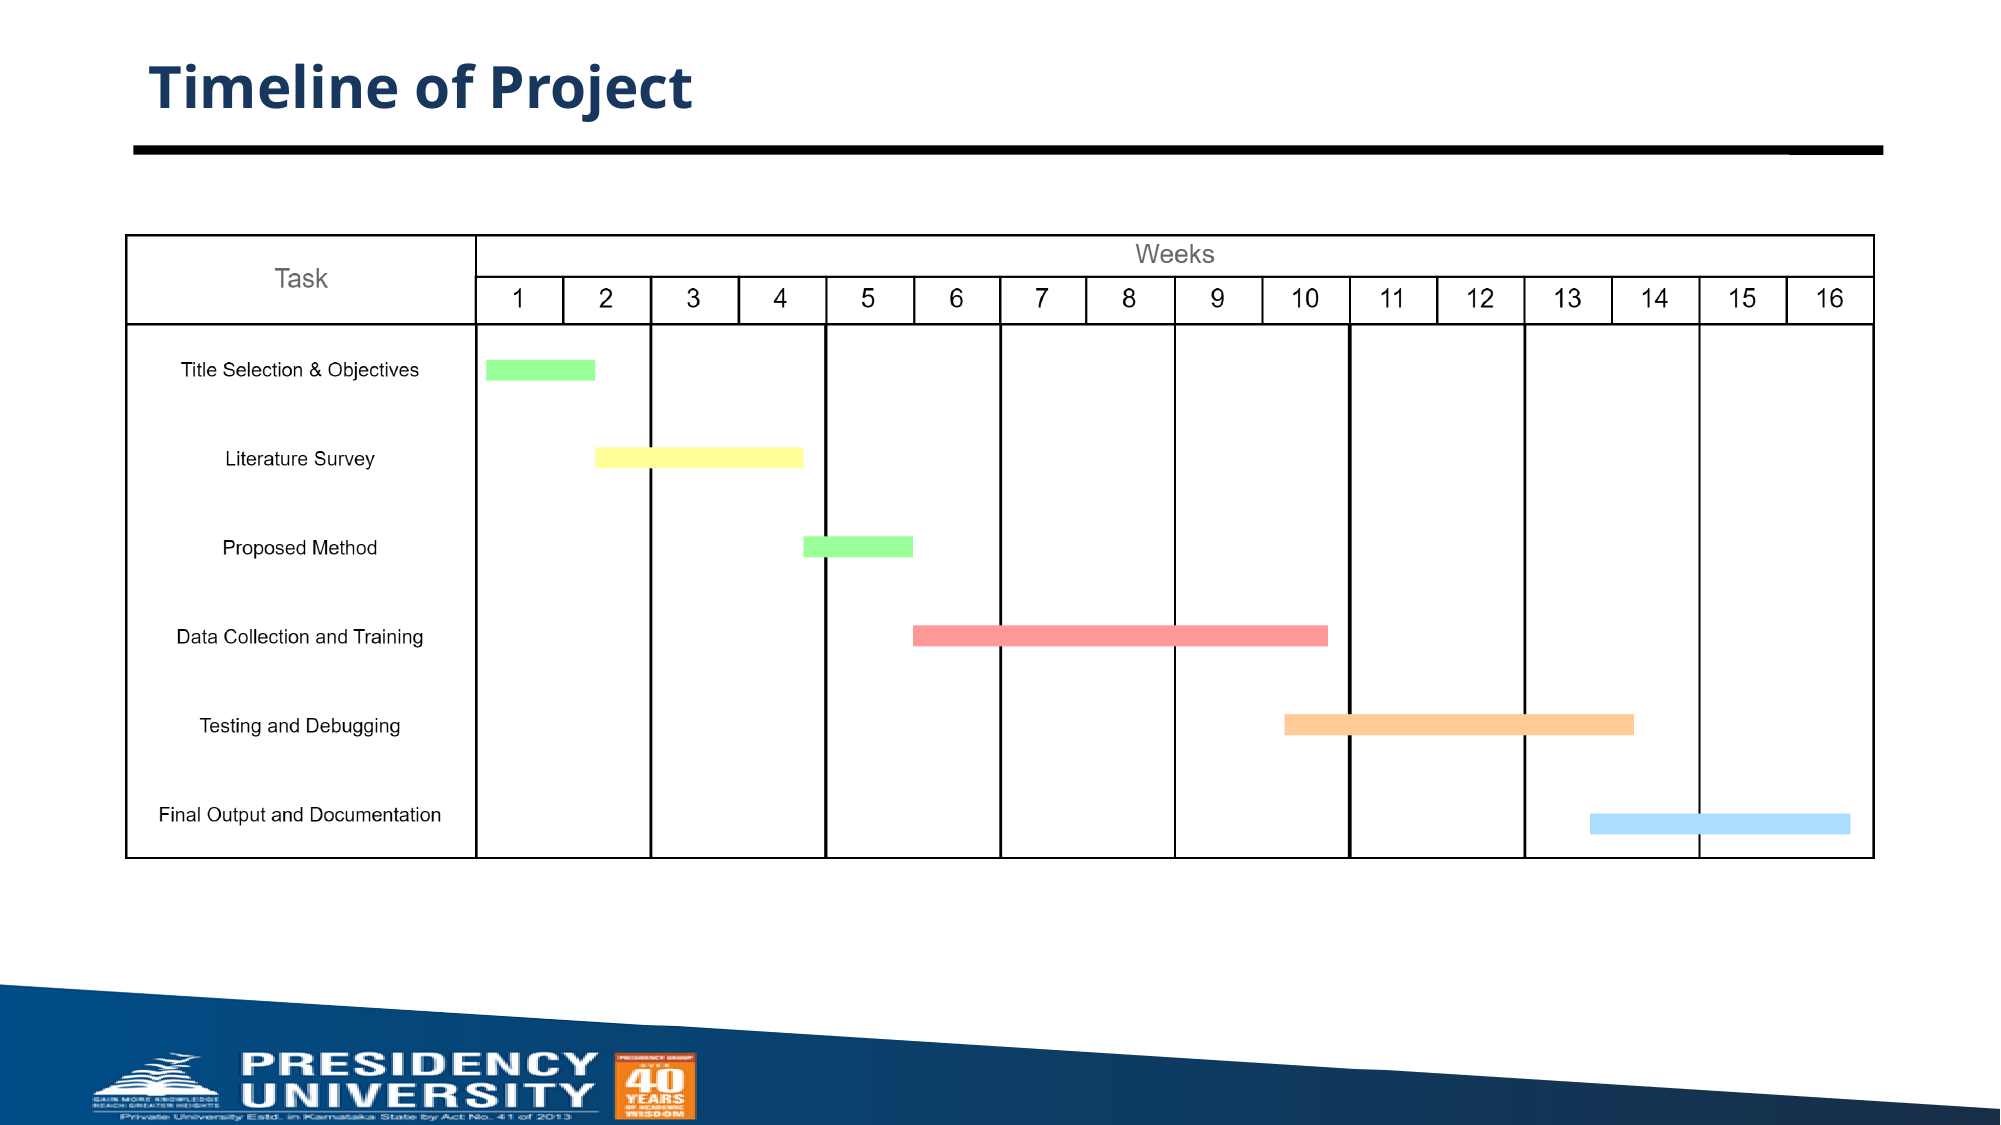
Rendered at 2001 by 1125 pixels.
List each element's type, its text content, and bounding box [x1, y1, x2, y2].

title Timeline of Project [133, 45, 1884, 125]
picture [0, 982, 2000, 1125]
picture [124, 234, 1876, 860]
